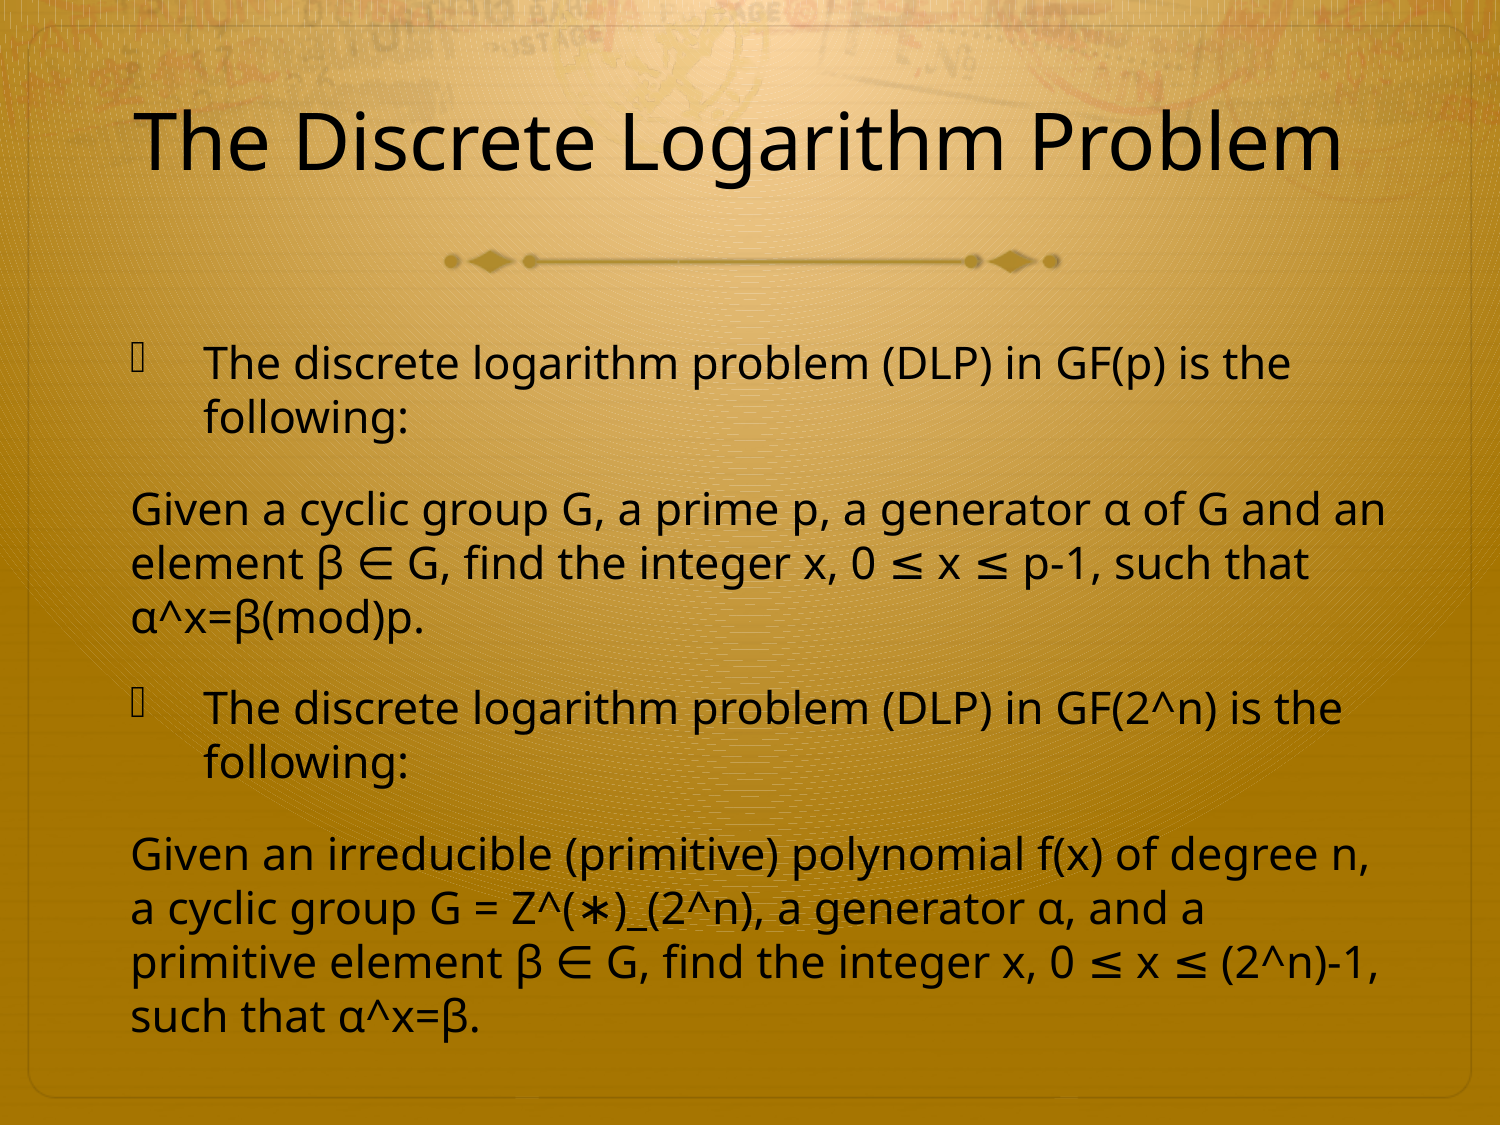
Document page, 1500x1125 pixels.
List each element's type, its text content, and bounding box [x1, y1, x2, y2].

list The discrete logarithm problem (DLP) in GF(p) is the following: Given a cyclic group G, a prime p, a generator α of G and an element β ∈ G, find the integer x, 0 ≤ x ≤ p-1, such that α^x=β(mod)p. The discrete logarithm problem (DLP) in GF(2^n) is the following: Given an irreducible (primitive) polynomial f(x) of degree n, a cyclic group G = Z^(∗)_(2^n), a generator α, and a primitive element β ∈ G, find the integer x, 0 ≤ x ≤ (2^n)-1, such that α^x=β. [115, 327, 1407, 1052]
picture [0, 0, 1500, 1125]
title The Discrete Logarithm Problem [93, 45, 1407, 233]
